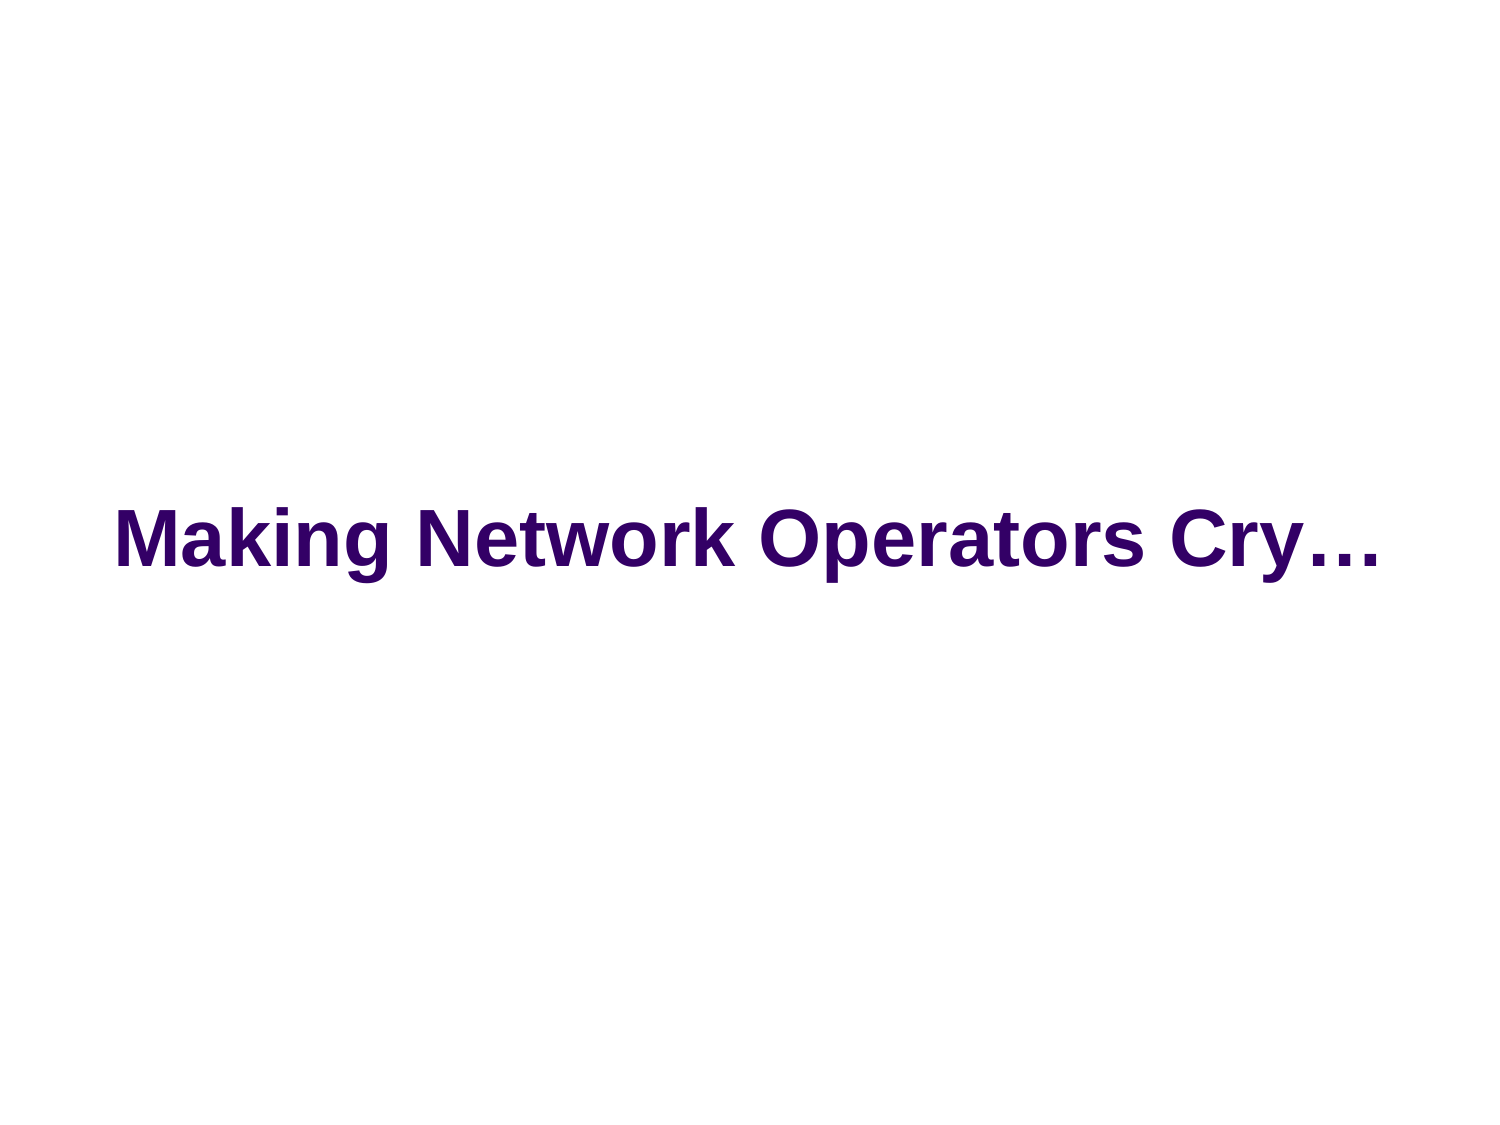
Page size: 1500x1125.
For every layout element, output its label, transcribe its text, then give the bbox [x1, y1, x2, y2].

title Making Network Operators Cry… [0, 349, 1500, 591]
